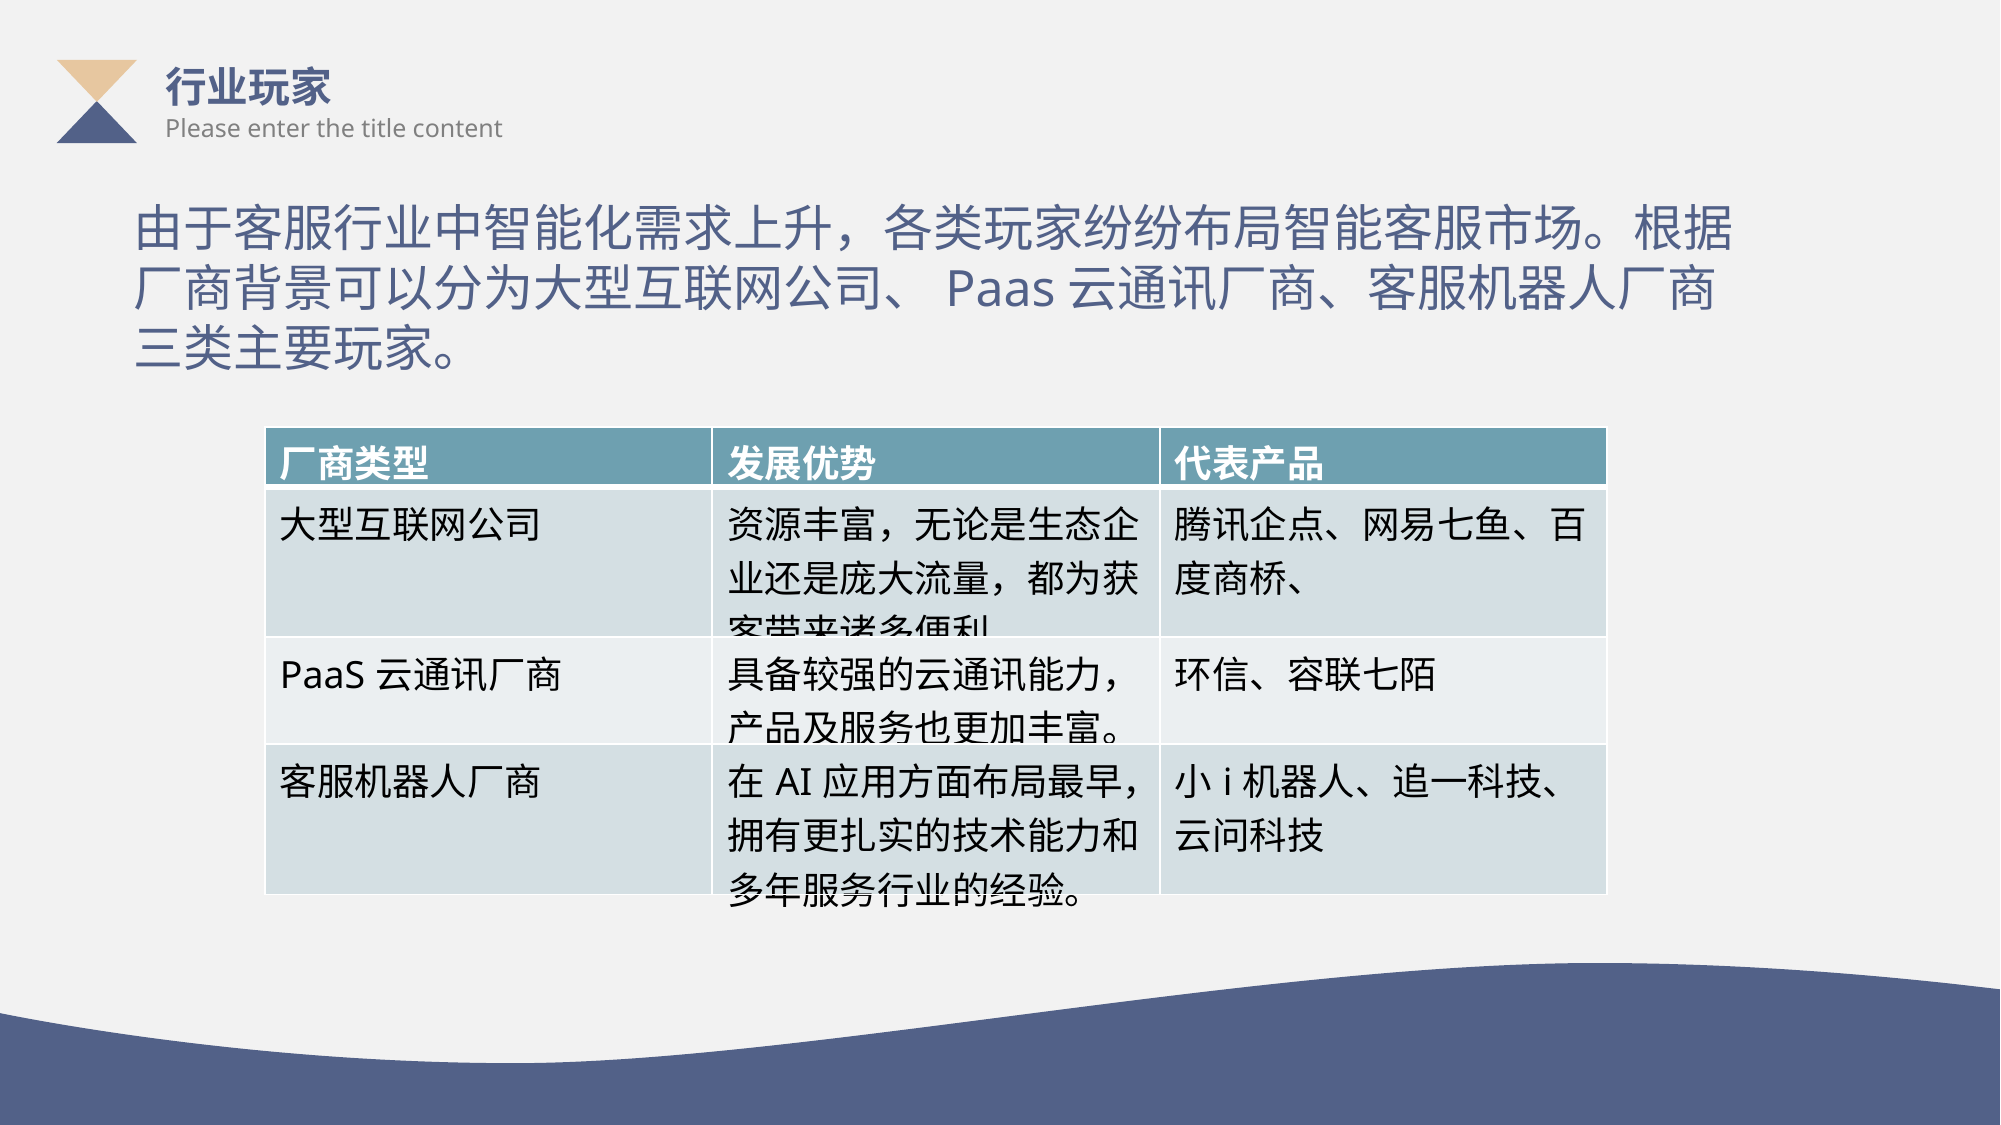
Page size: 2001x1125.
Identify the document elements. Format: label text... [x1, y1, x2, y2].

text_box 由于客服行业中智能化需求上升，各类玩家纷纷布局智能客服市场。根据厂商背景可以分为大型互联网公司、Paas云通讯厂商、客服机器人厂商三类主要玩家。 [118, 189, 1754, 445]
table_cell PaaS云通讯厂商 [266, 638, 711, 743]
table_cell 大型互联网公司 [266, 490, 711, 636]
table_cell 在AI应用方面布局最早，拥有更扎实的技术能力和多年服务行业的经验。 [713, 745, 1159, 894]
table_cell 环信、容联七陌 [1161, 638, 1606, 743]
table_header 代表产品 [1161, 428, 1606, 484]
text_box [56, 52, 663, 150]
table_cell 具备较强的云通讯能力，产品及服务也更加丰富。 [713, 638, 1159, 743]
table_header 厂商类型 [266, 428, 711, 484]
table_cell 小i机器人、追一科技、云问科技 [1161, 745, 1606, 894]
table_header 发展优势 [713, 428, 1159, 484]
text_box [0, 961, 2000, 1125]
table_cell 腾讯企点、网易七鱼、百度商桥、 [1161, 490, 1606, 636]
table_cell 客服机器人厂商 [266, 745, 711, 894]
table_cell 资源丰富，无论是生态企业还是庞大流量，都为获客带来诸多便利。 [713, 490, 1159, 636]
